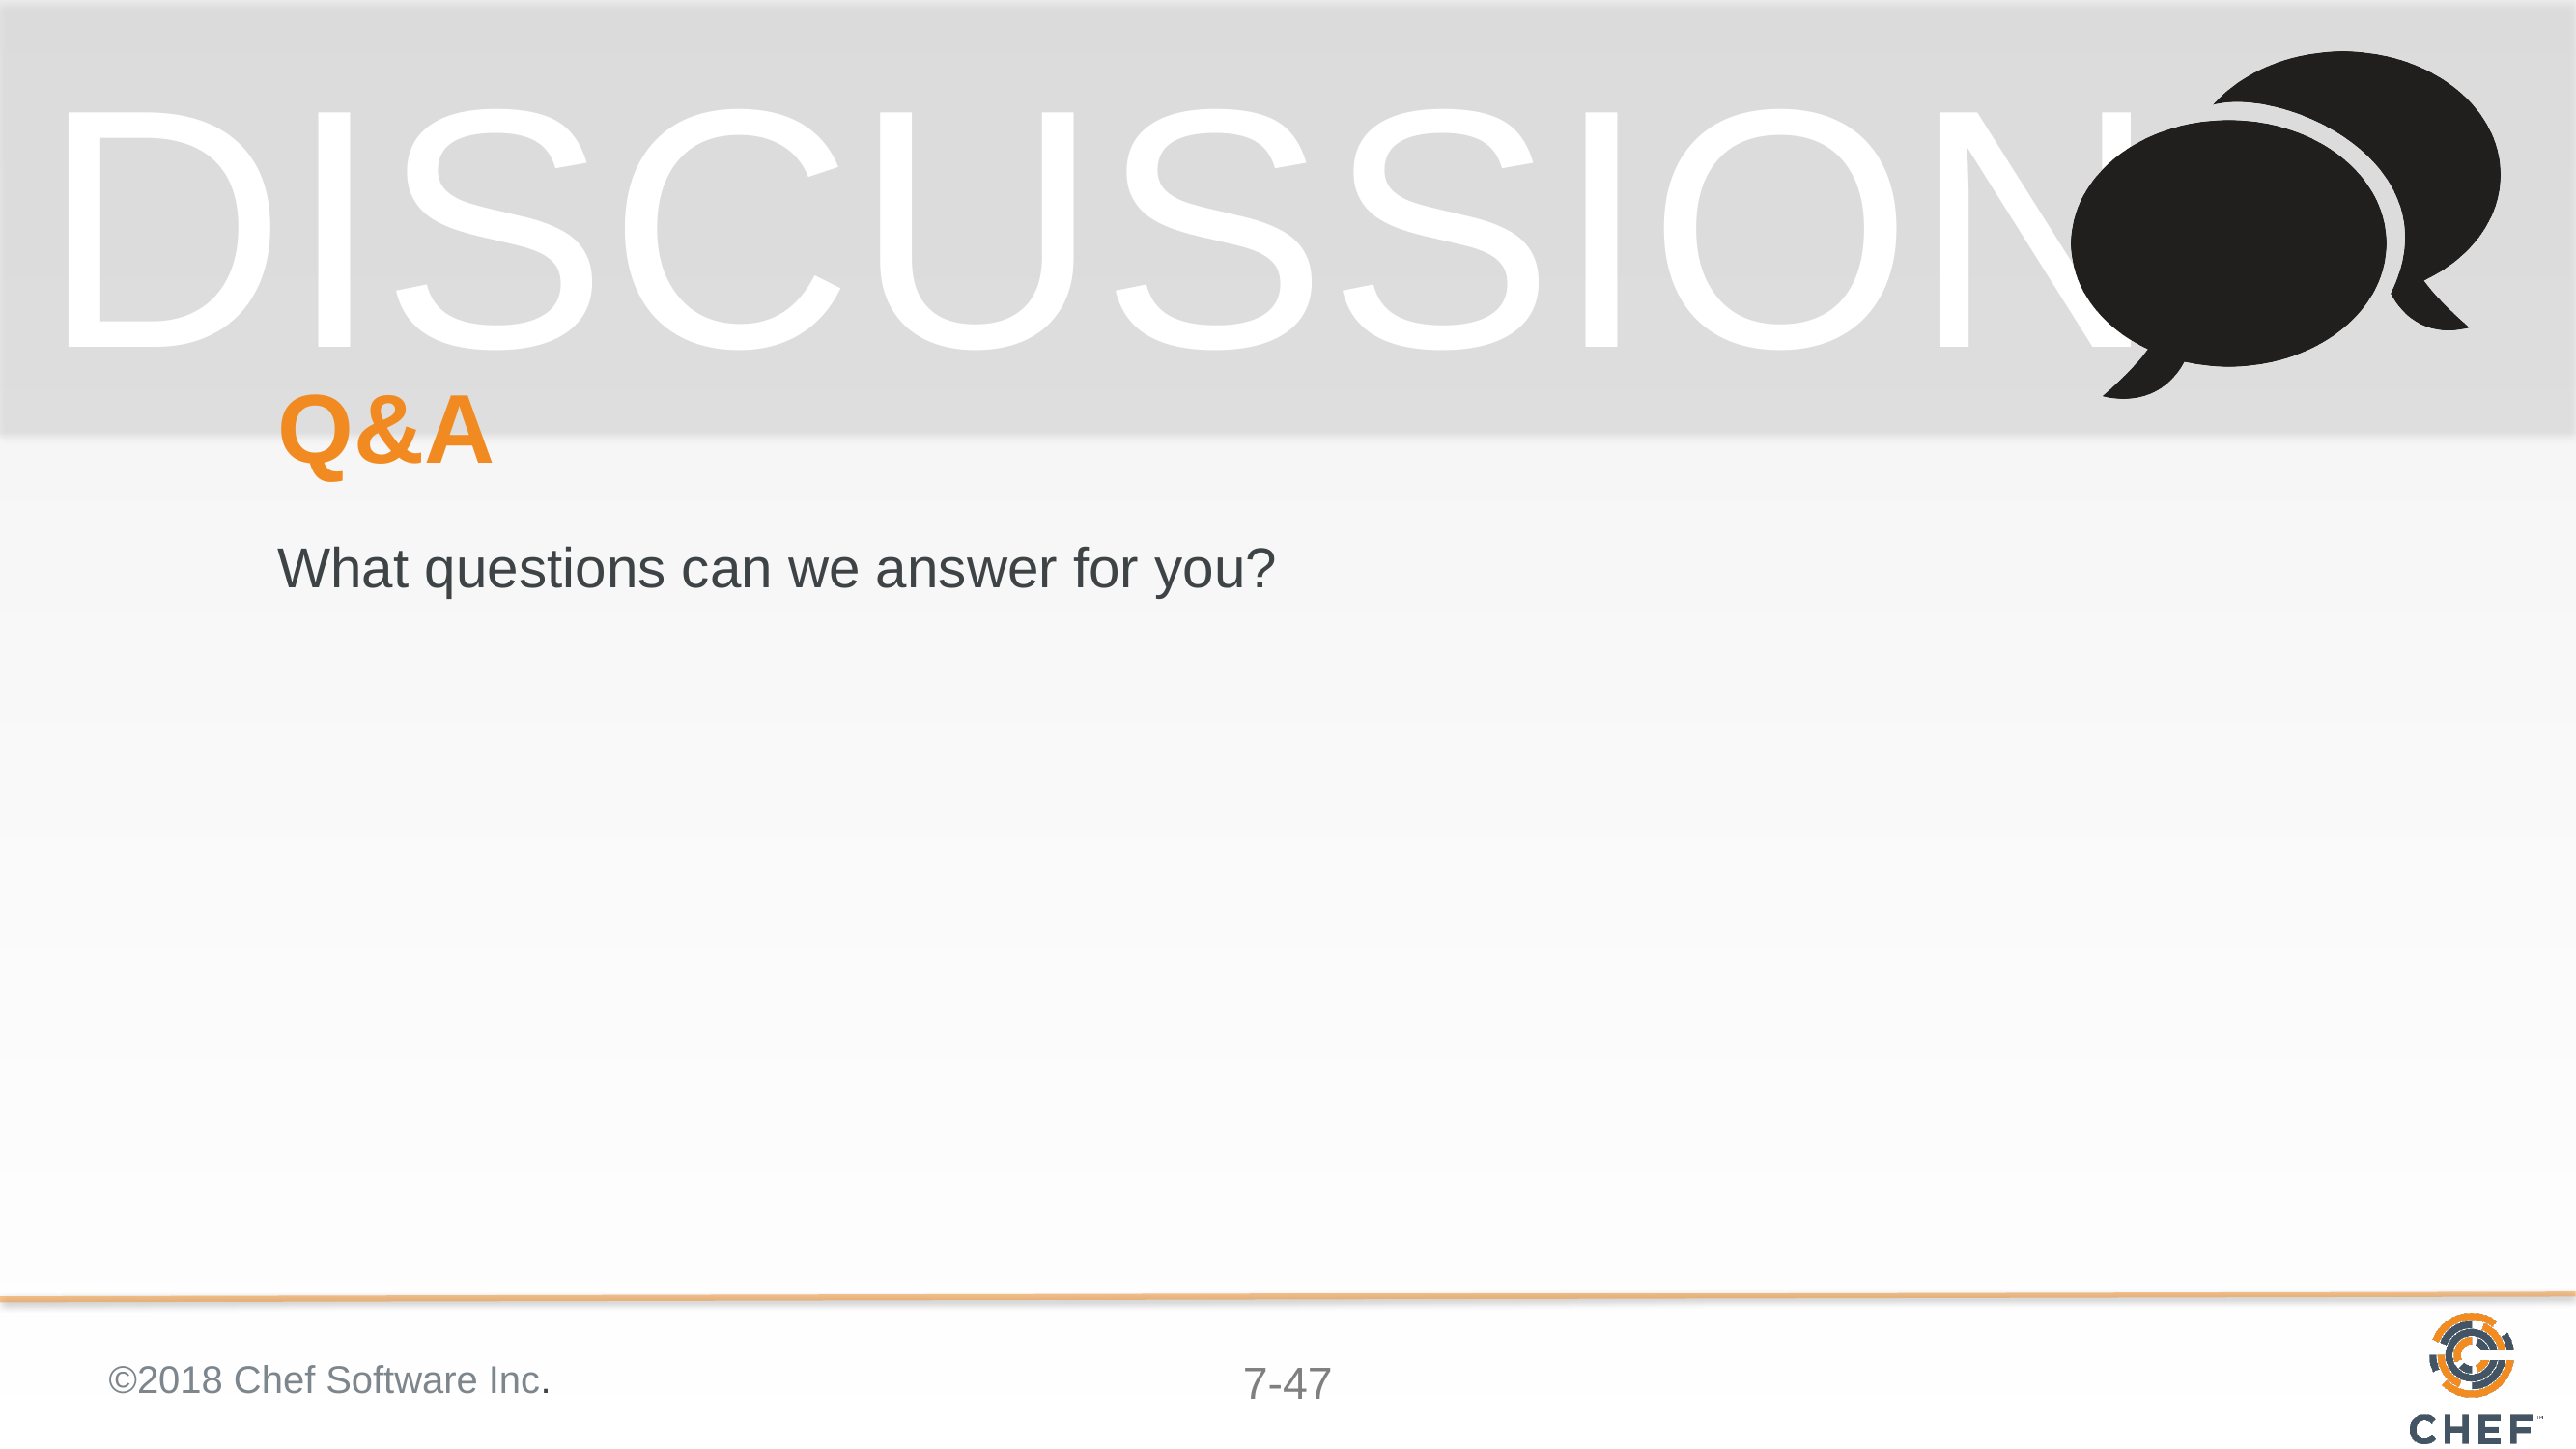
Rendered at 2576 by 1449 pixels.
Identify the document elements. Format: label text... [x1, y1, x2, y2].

subtitle What questions can we answer for you? [263, 516, 2218, 921]
picture [2399, 1297, 2551, 1449]
title Q&A [263, 363, 2218, 499]
picture [2071, 51, 2517, 399]
